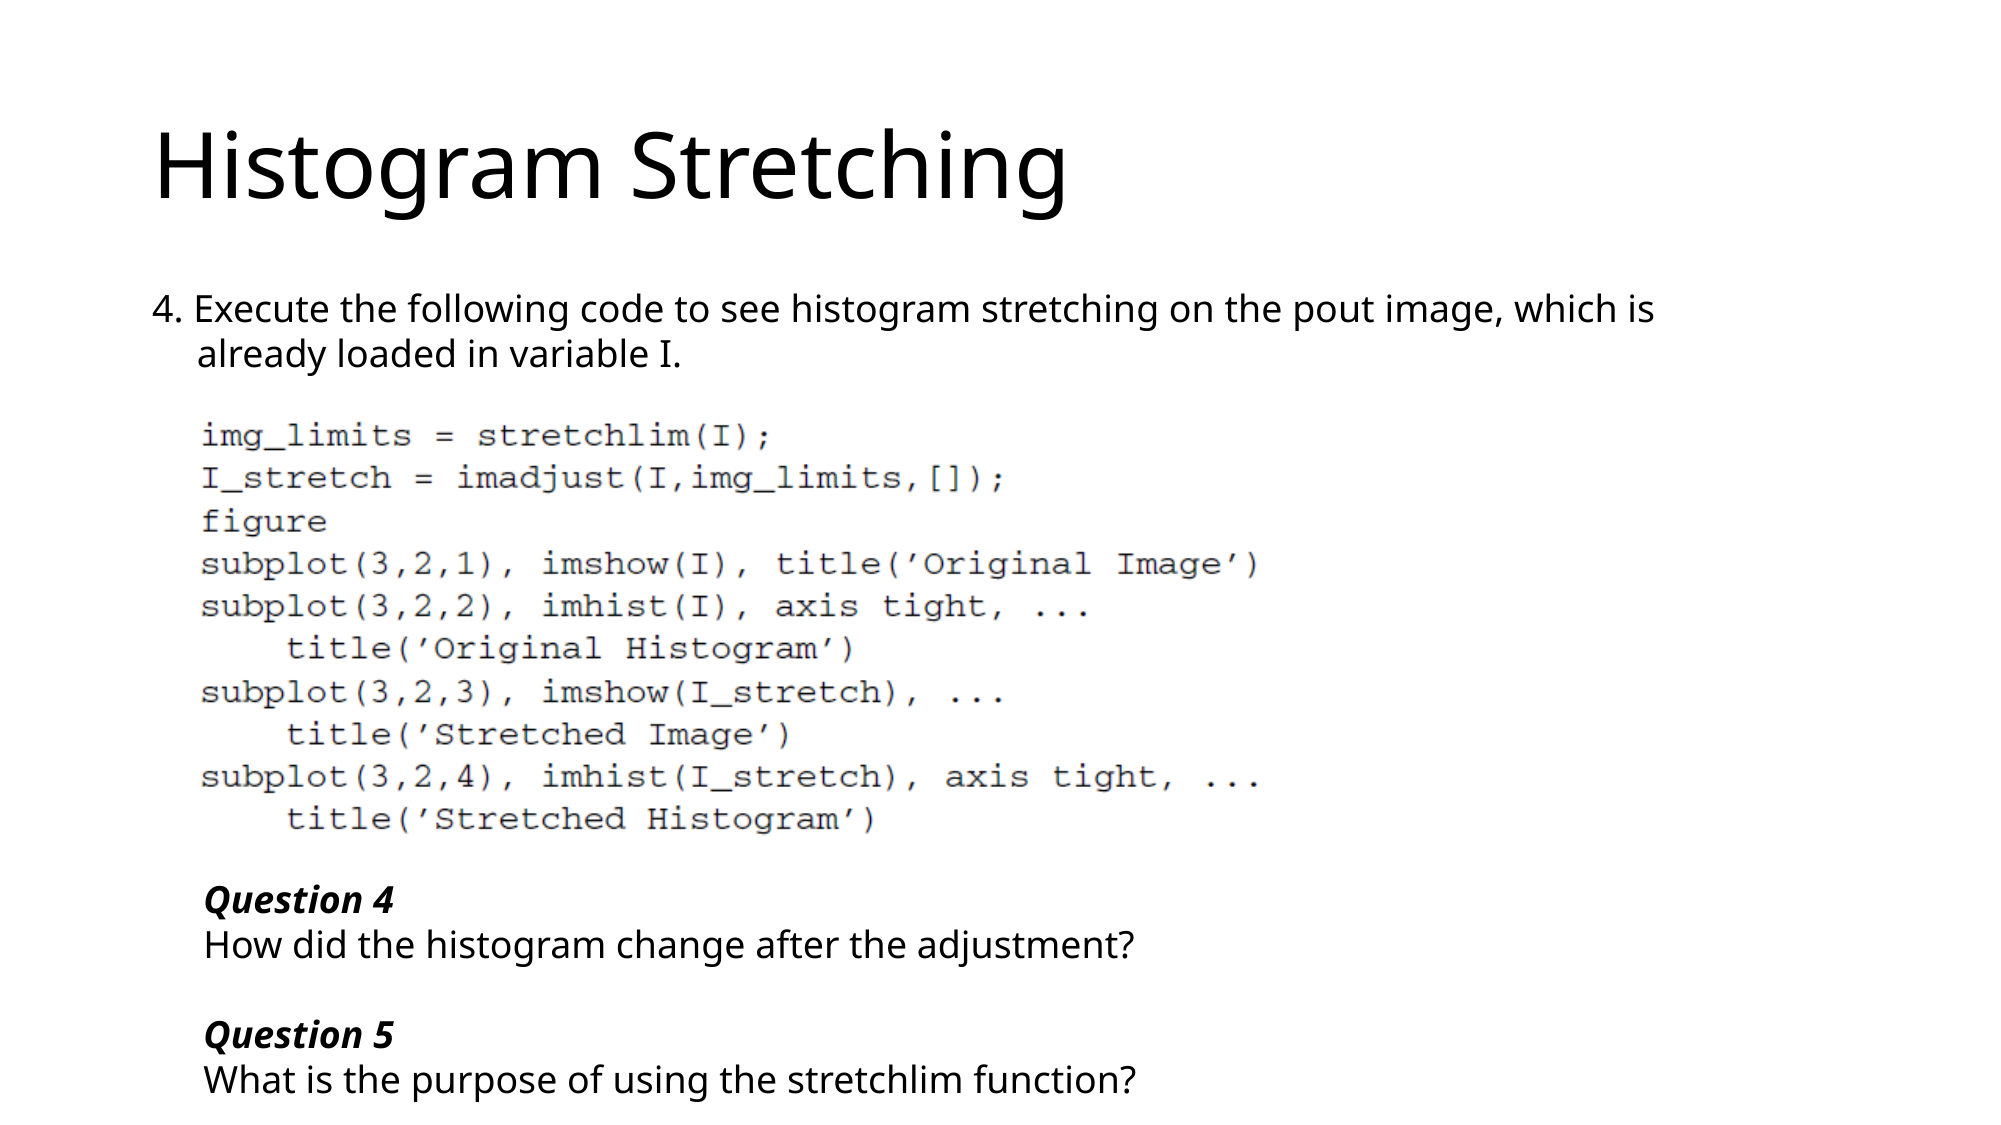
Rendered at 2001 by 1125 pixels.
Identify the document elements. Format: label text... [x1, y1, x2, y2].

text_box 4. Execute the following code to see histogram stretching on the pout image, which is already loaded in variable I. [137, 277, 1810, 382]
text_box Question 4 How did the histogram change after the adjustment? Question 5 What is the purpose of using the stretchlim function? [188, 868, 1189, 1108]
title Histogram Stretching [137, 59, 1863, 278]
picture [188, 402, 1308, 848]
